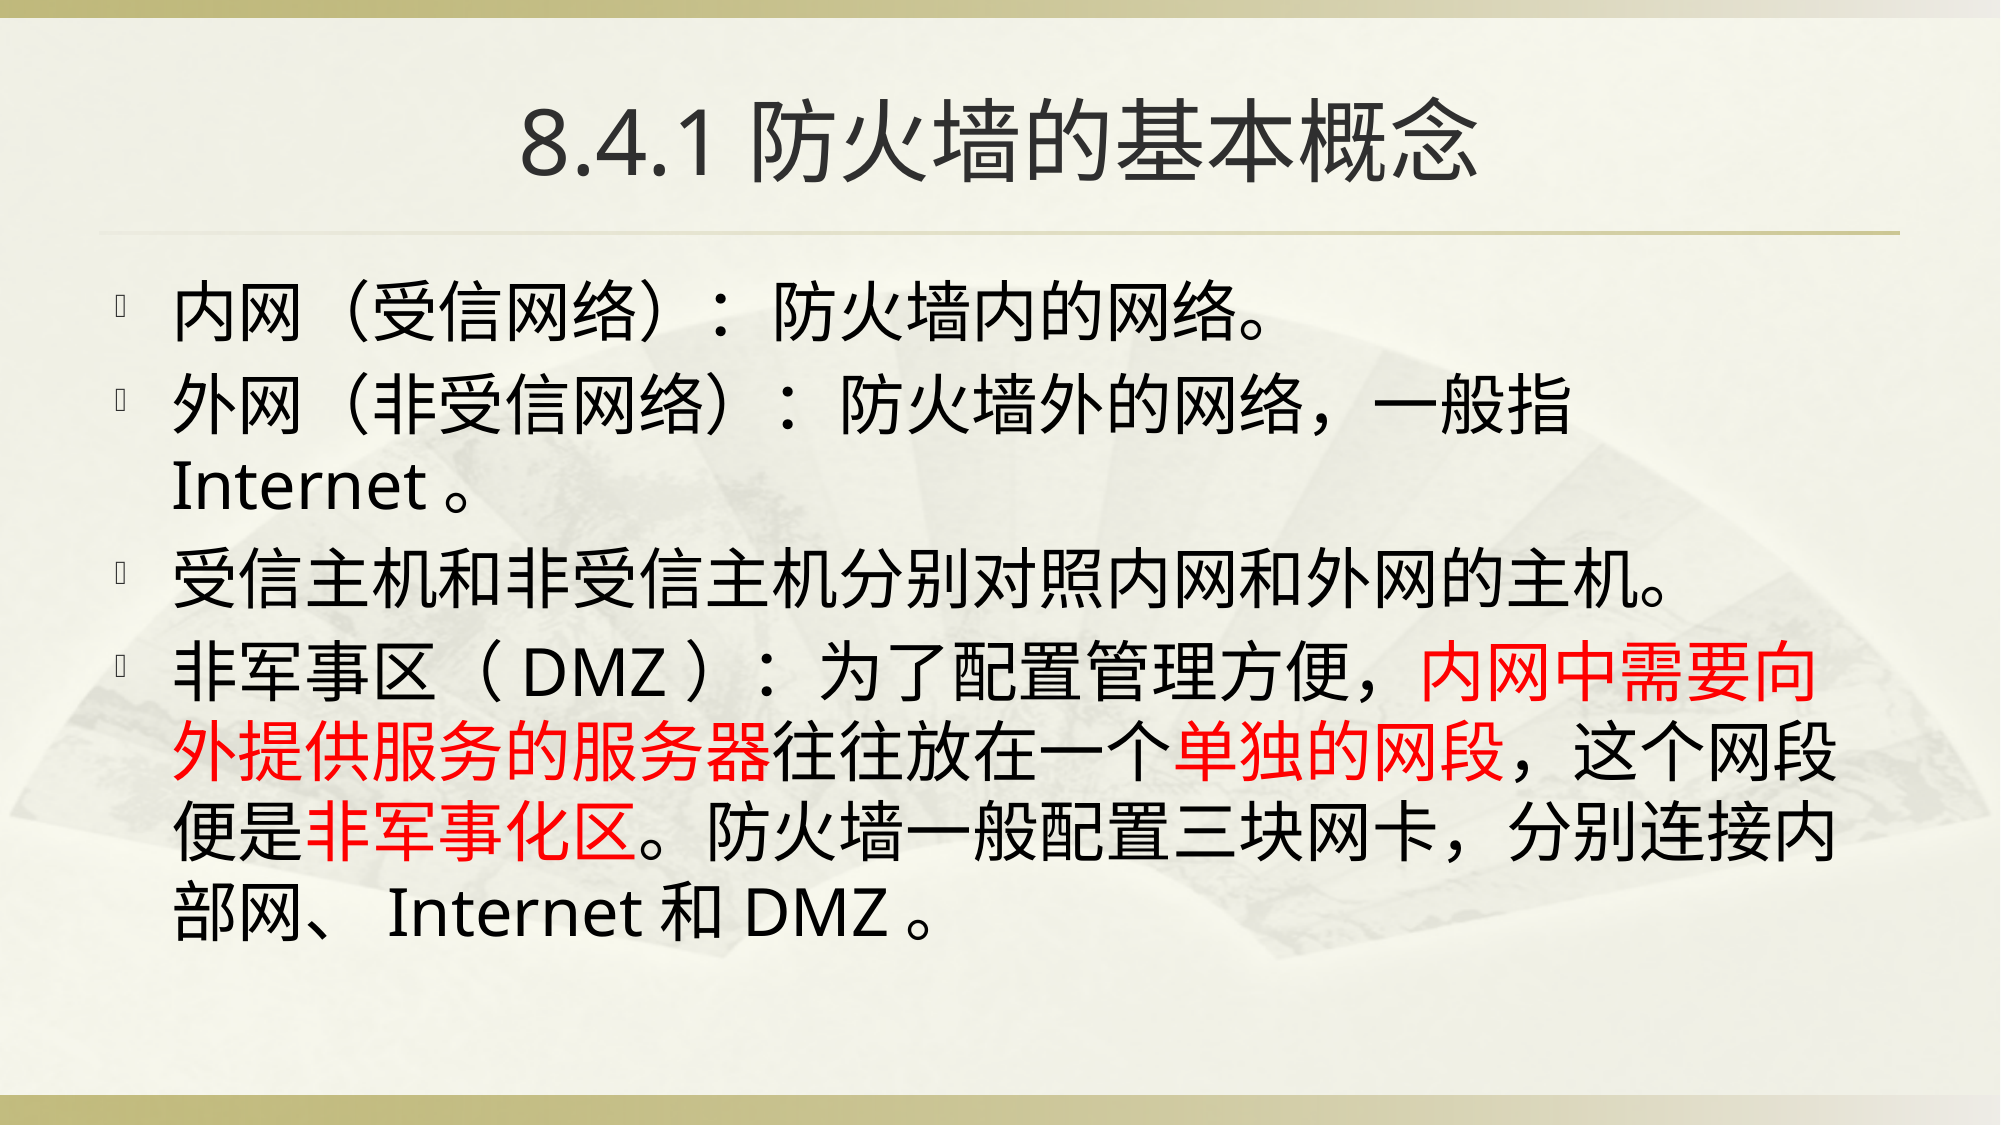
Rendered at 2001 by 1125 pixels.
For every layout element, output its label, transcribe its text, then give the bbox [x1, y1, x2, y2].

title 8.4.1防火墙的基本概念 [99, 45, 1900, 233]
list 内网（受信网络）：防火墙内的网络。 外网（非受信网络）：防火墙外的网络，一般指Internet。 受信主机和非受信主机分别对照内网和外网的主机。 非军事区（DMZ）：为了配置管理方便，内网中需要向外提供服务的服务器往往放在一个单独的网段，这个网段便是非军事化区。防火墙一般配置三块网卡，分别连接内部网、Internet和DMZ。 [99, 262, 1900, 1032]
